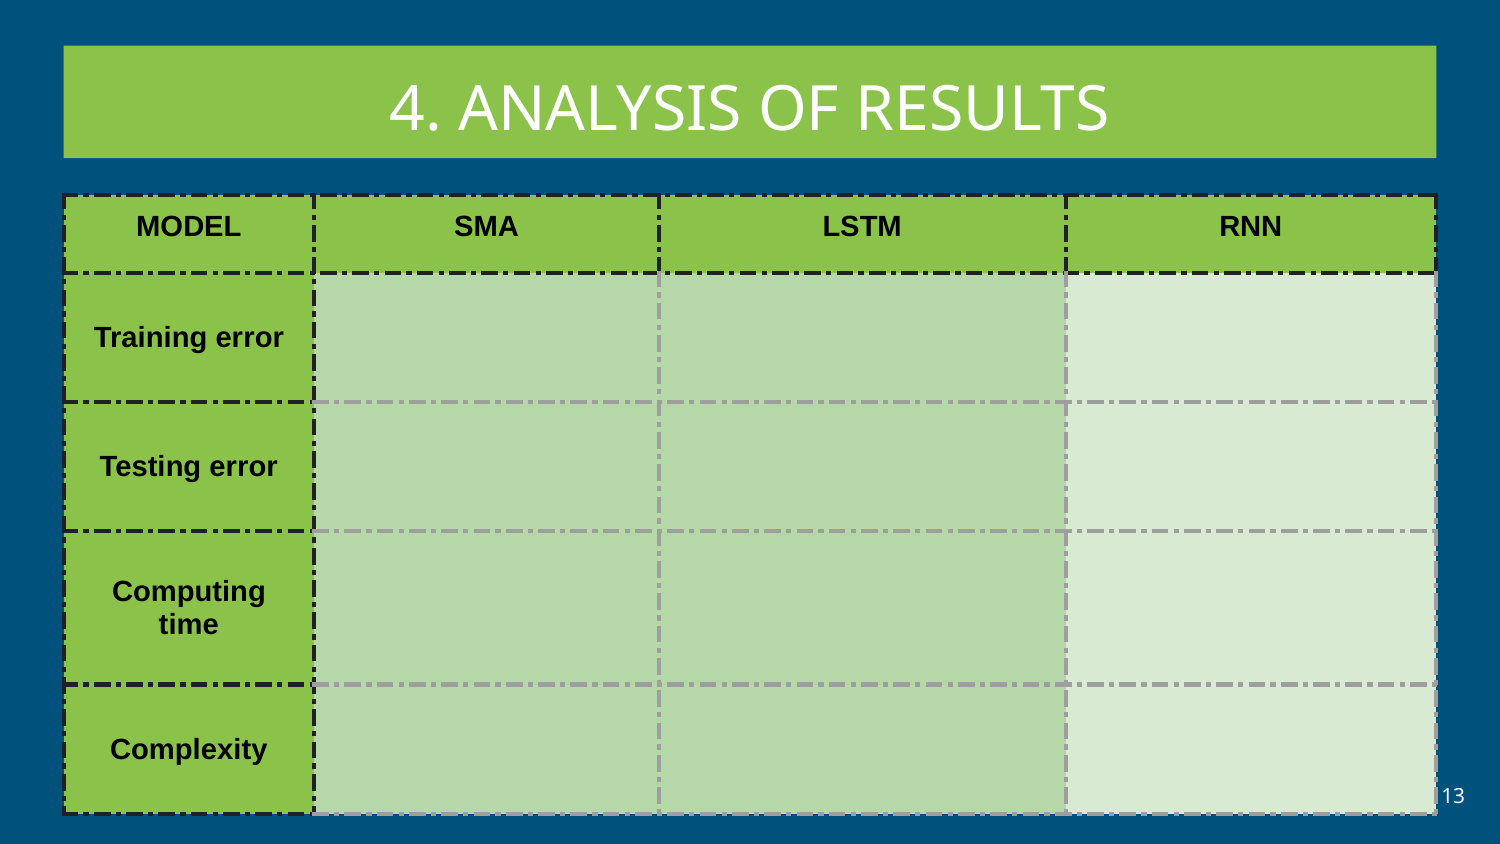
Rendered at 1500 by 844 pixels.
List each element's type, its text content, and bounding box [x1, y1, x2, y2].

table_cell [1066, 273, 1436, 402]
text_box 4. ANALYSIS OF RESULTS [63, 45, 1437, 159]
table_cell [314, 531, 659, 685]
table_cell Testing error [64, 402, 314, 531]
table_cell [314, 273, 659, 402]
table_header RNN [1066, 195, 1436, 273]
table_cell [1066, 685, 1436, 814]
table_cell [659, 685, 1066, 814]
table_cell Training error [64, 273, 314, 402]
slide_number ‹#› [1389, 764, 1480, 830]
table_cell [1066, 402, 1436, 531]
table_cell [659, 402, 1066, 531]
table_cell [659, 273, 1066, 402]
table_header LSTM [659, 195, 1066, 273]
table_cell [314, 402, 659, 531]
table_cell [1066, 531, 1436, 685]
table_cell [659, 531, 1066, 685]
table_header SMA [314, 195, 659, 273]
table_cell Computing time [64, 531, 314, 685]
table_header MODEL [64, 195, 314, 273]
table_cell Complexity [64, 685, 314, 814]
table_cell [314, 685, 659, 814]
